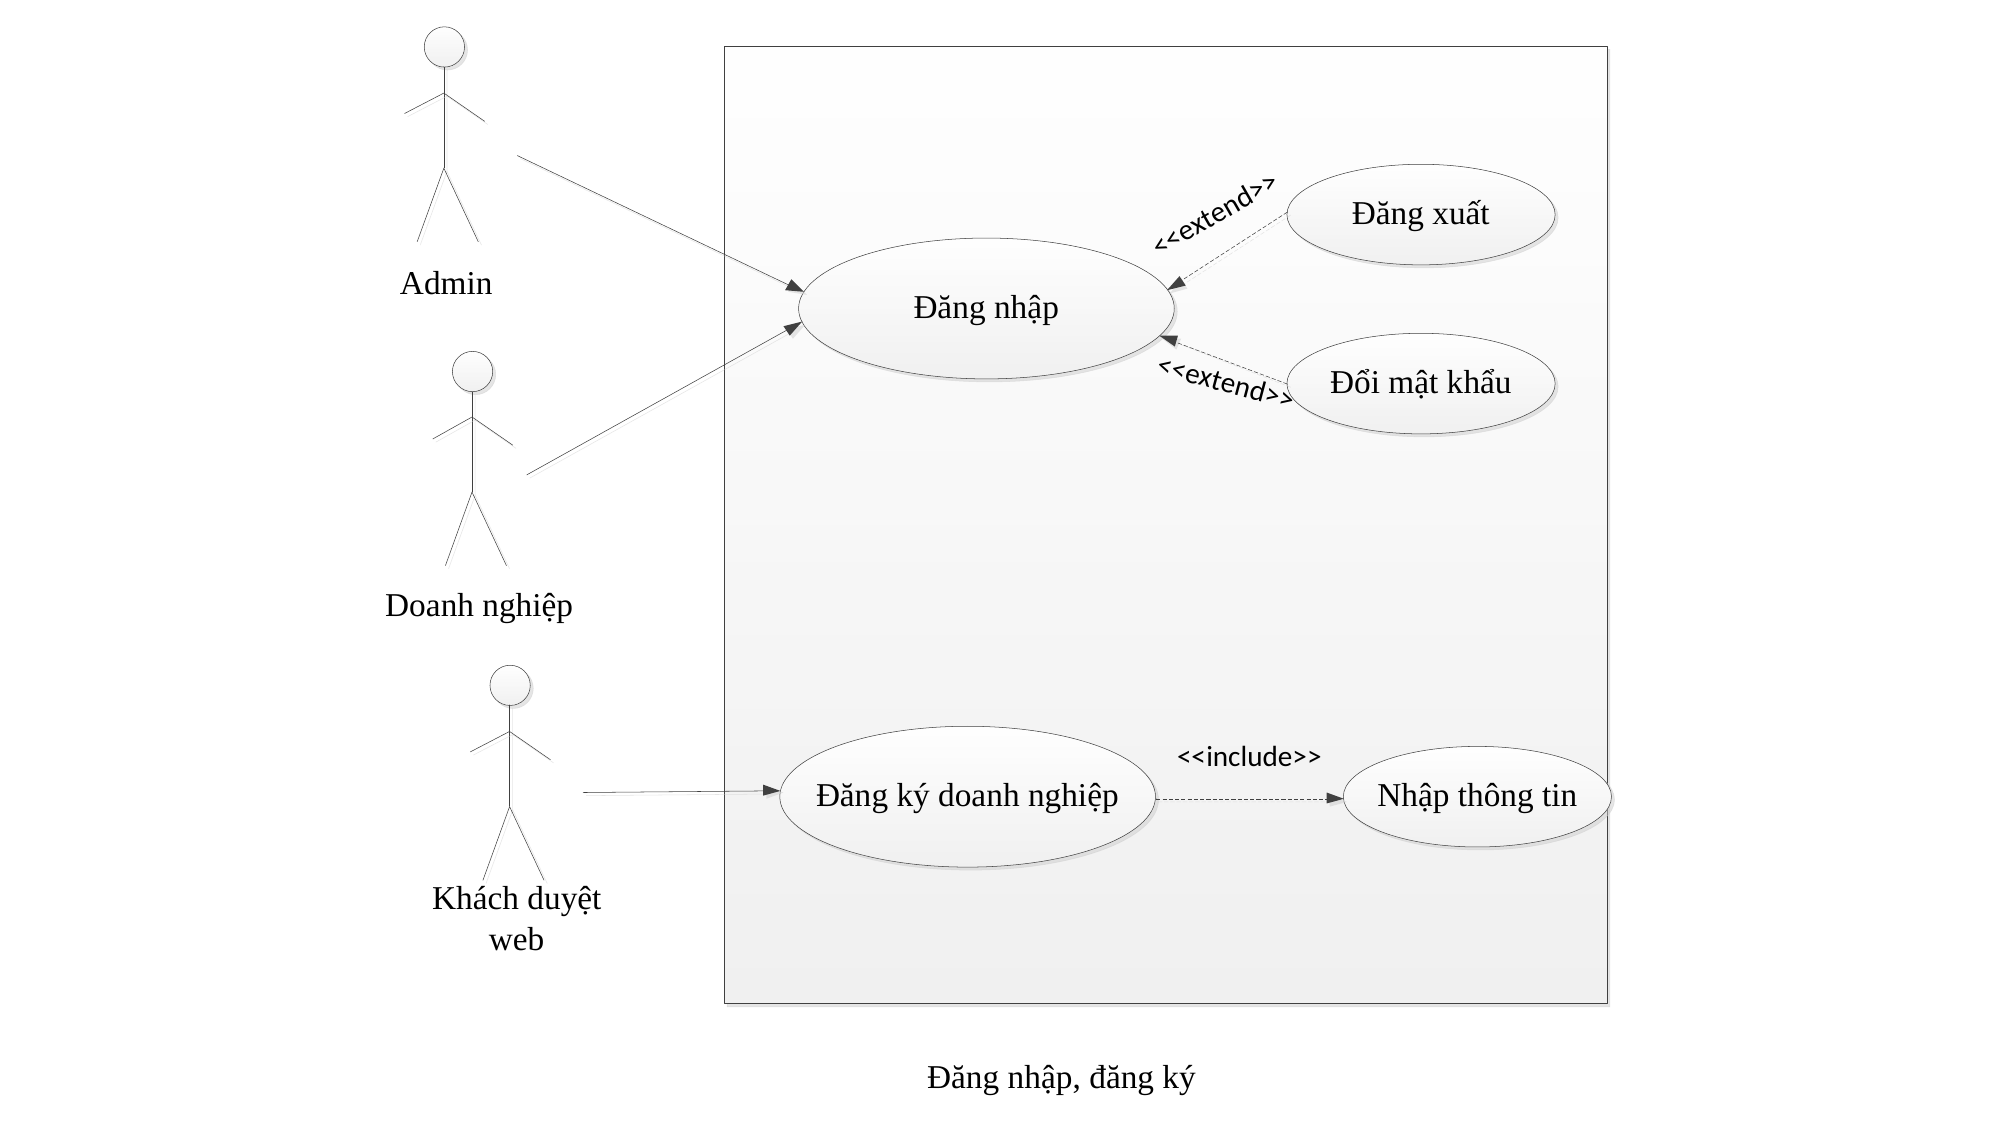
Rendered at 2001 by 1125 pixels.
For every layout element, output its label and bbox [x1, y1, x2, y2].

picture [382, 24, 1618, 1101]
